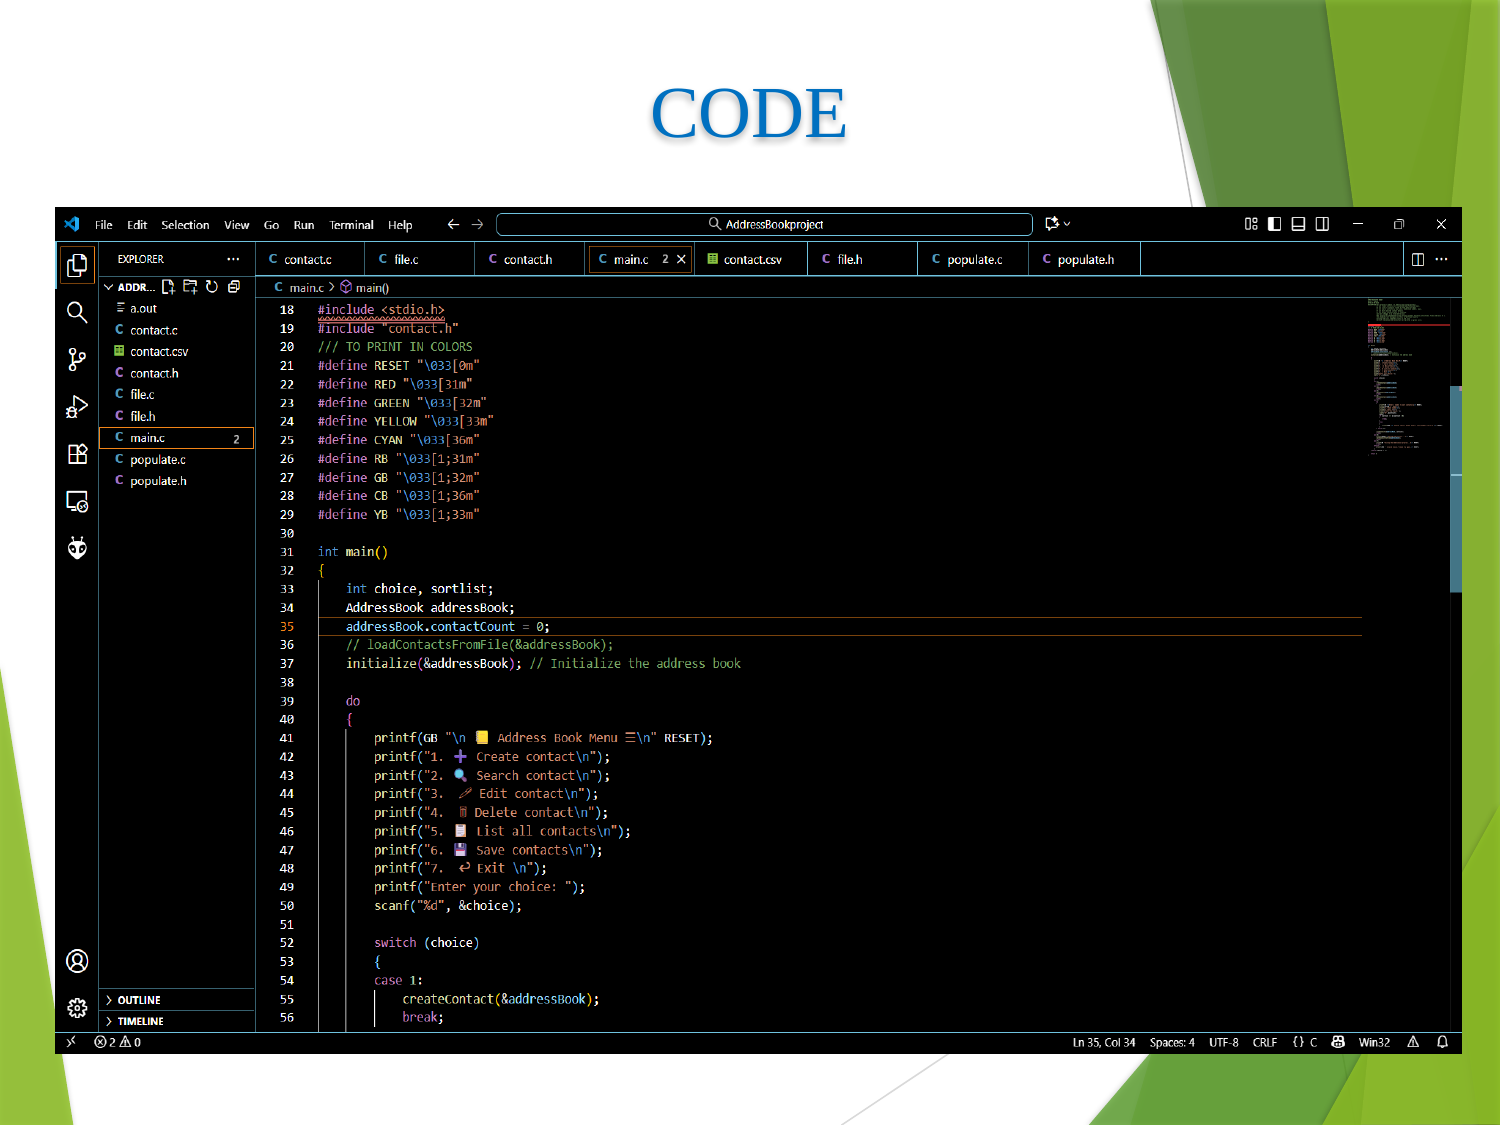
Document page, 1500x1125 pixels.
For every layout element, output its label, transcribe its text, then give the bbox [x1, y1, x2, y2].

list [55, 206, 1462, 1054]
title CODE [229, 57, 1271, 161]
